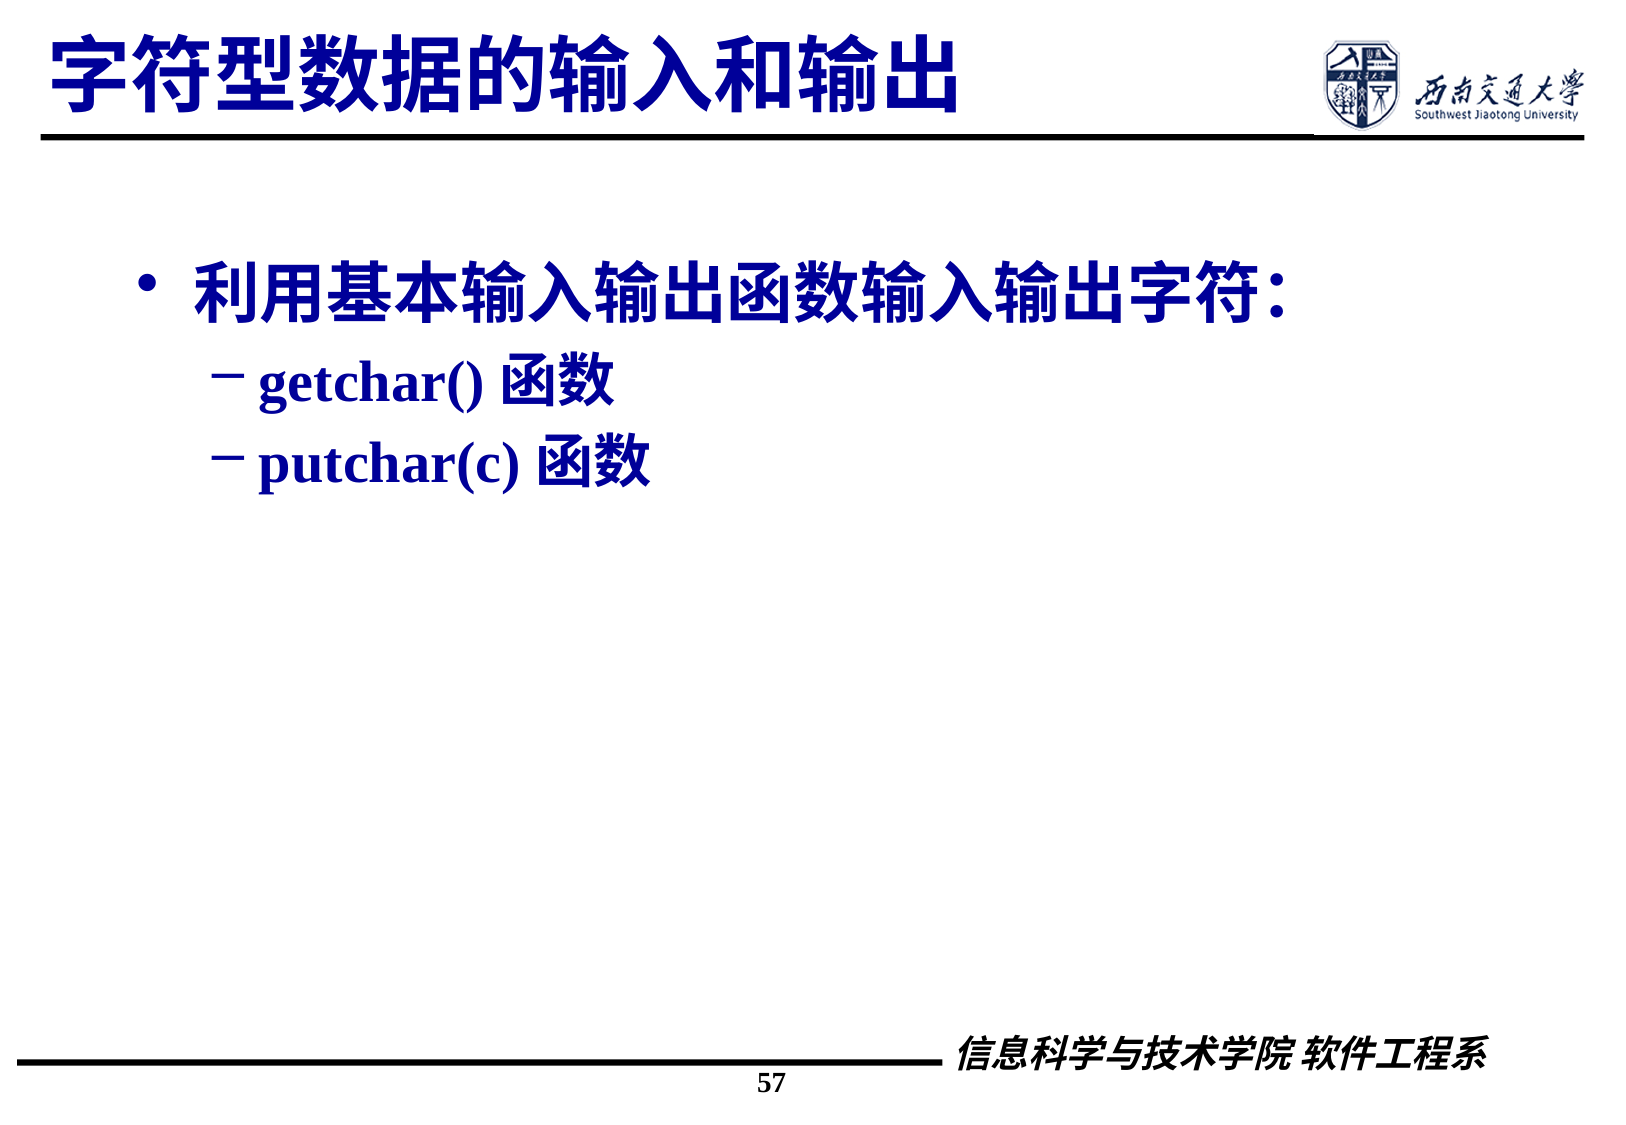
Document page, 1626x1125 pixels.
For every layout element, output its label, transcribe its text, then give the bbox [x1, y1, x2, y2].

footer 57 [514, 1056, 1030, 1107]
title 字符型数据的输入和输出 [32, 18, 1156, 125]
picture [1314, 30, 1595, 135]
list 利用基本输入输出函数输入输出字符： getchar()函数 putchar(c)函数 [121, 243, 1504, 1000]
